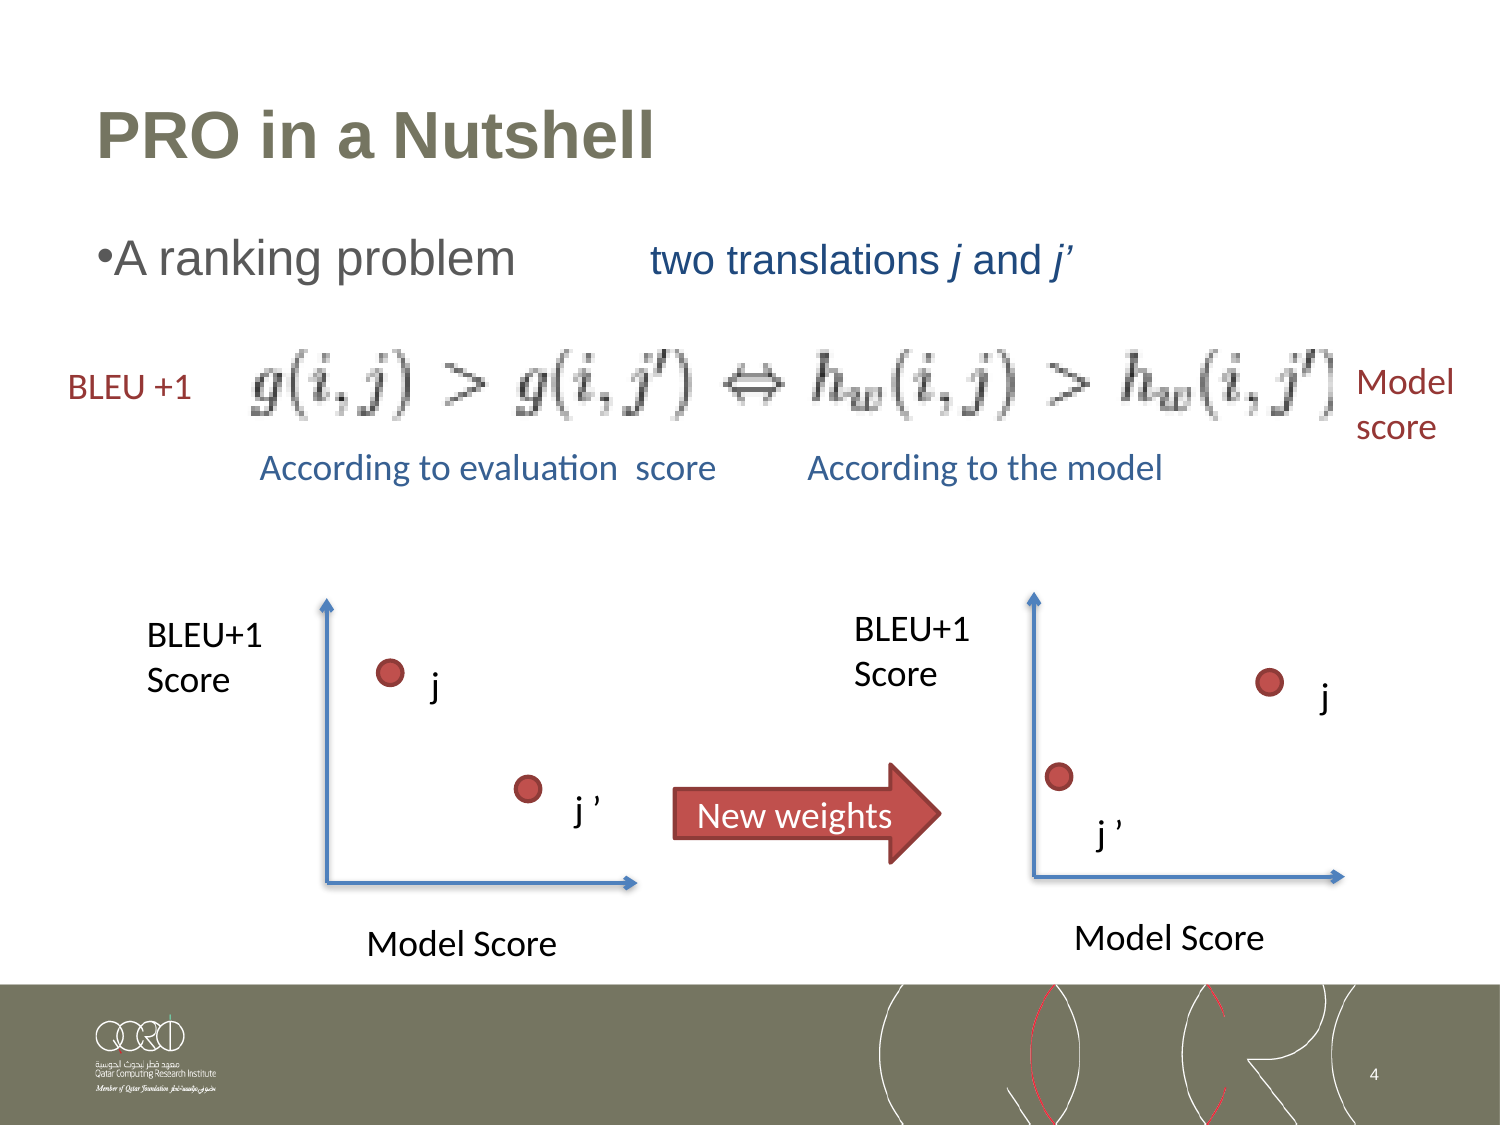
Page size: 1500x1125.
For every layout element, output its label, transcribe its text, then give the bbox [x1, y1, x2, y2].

title PRO in a Nutshell [96, 91, 1406, 194]
text_box two translations j and j’ [635, 225, 1182, 291]
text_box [131, 591, 1346, 973]
picture [0, 0, 1500, 1125]
list A ranking problem [96, 505, 1405, 909]
list A ranking problem [96, 225, 1405, 341]
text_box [51, 342, 1471, 497]
